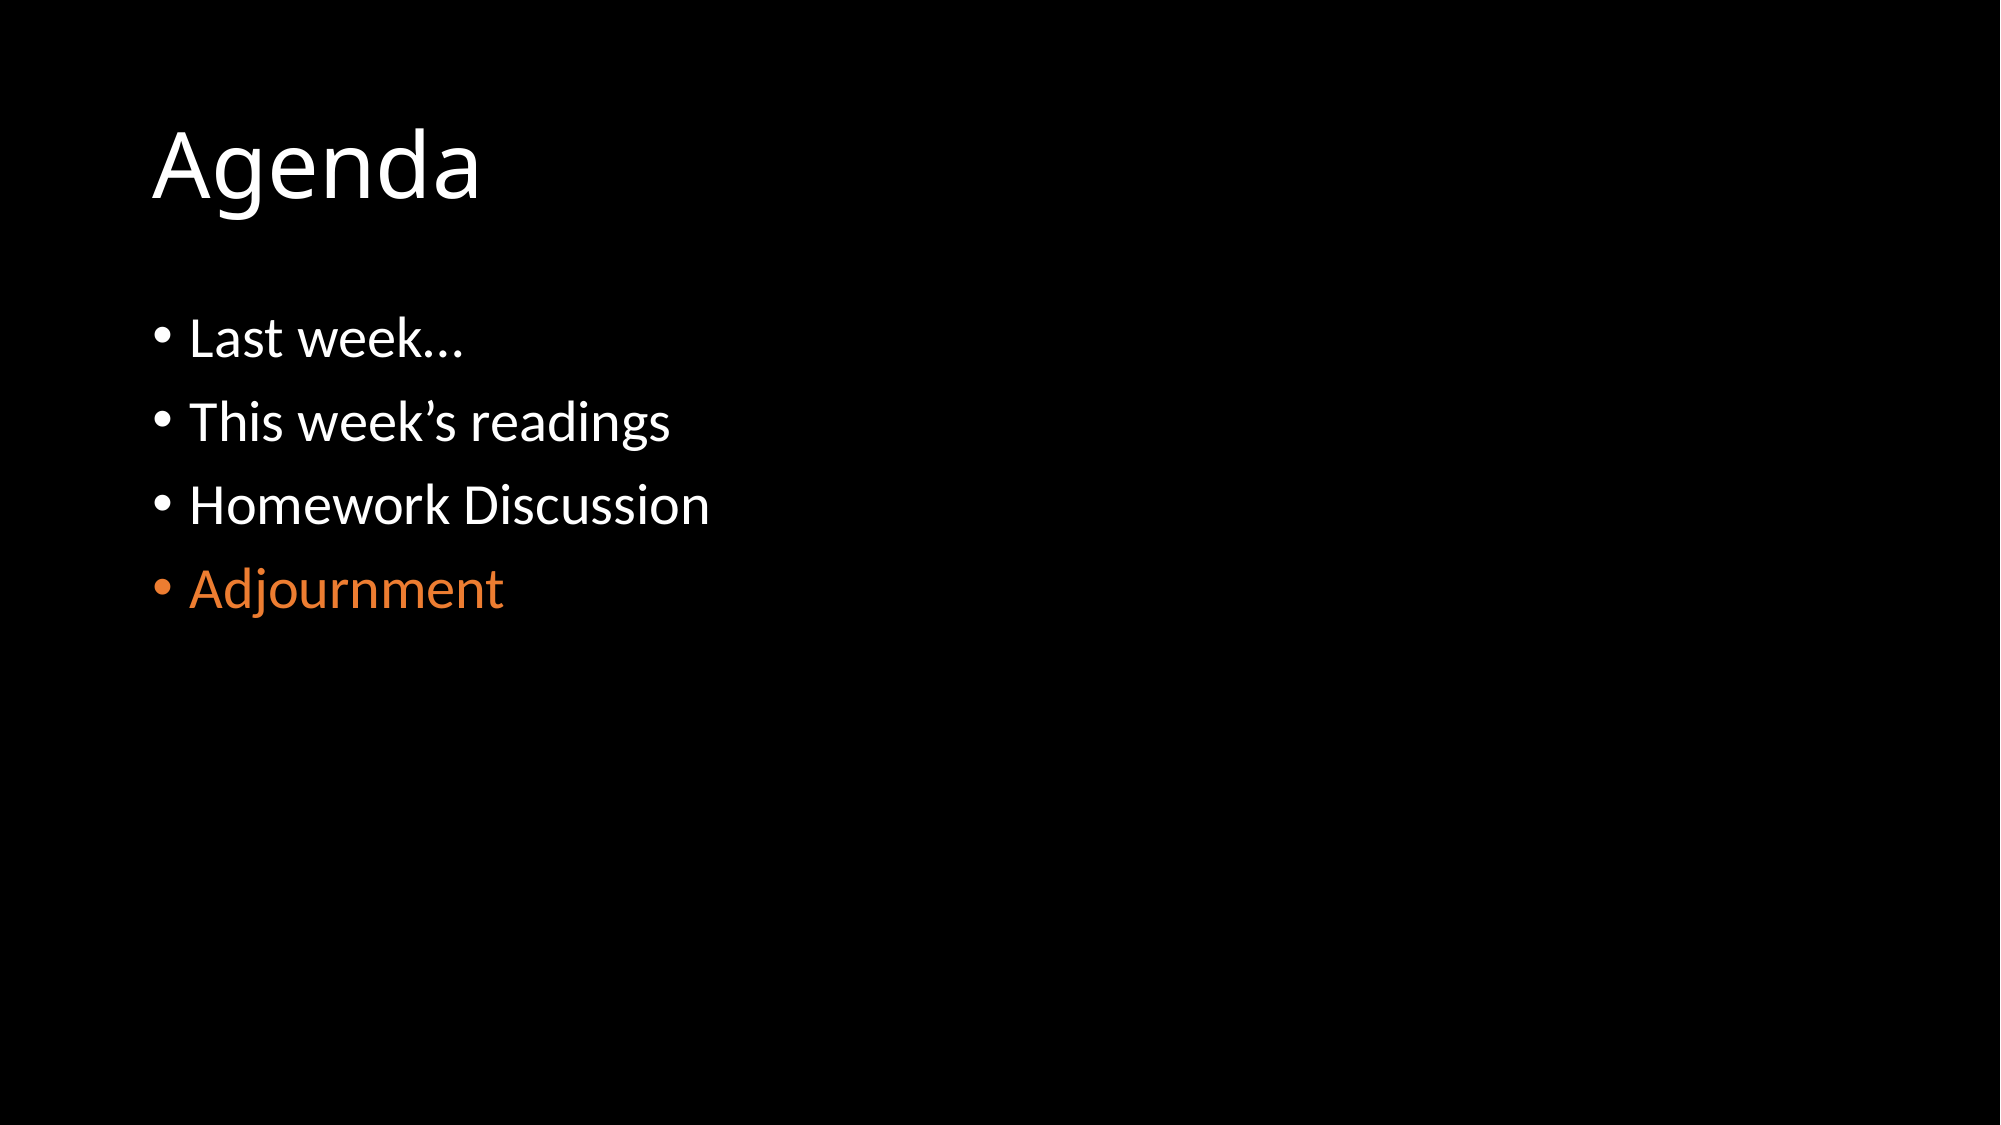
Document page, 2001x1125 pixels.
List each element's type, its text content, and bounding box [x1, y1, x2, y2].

list Last week… This week’s readings Homework Discussion Adjournment [137, 299, 1863, 1014]
title Agenda [137, 59, 1863, 278]
